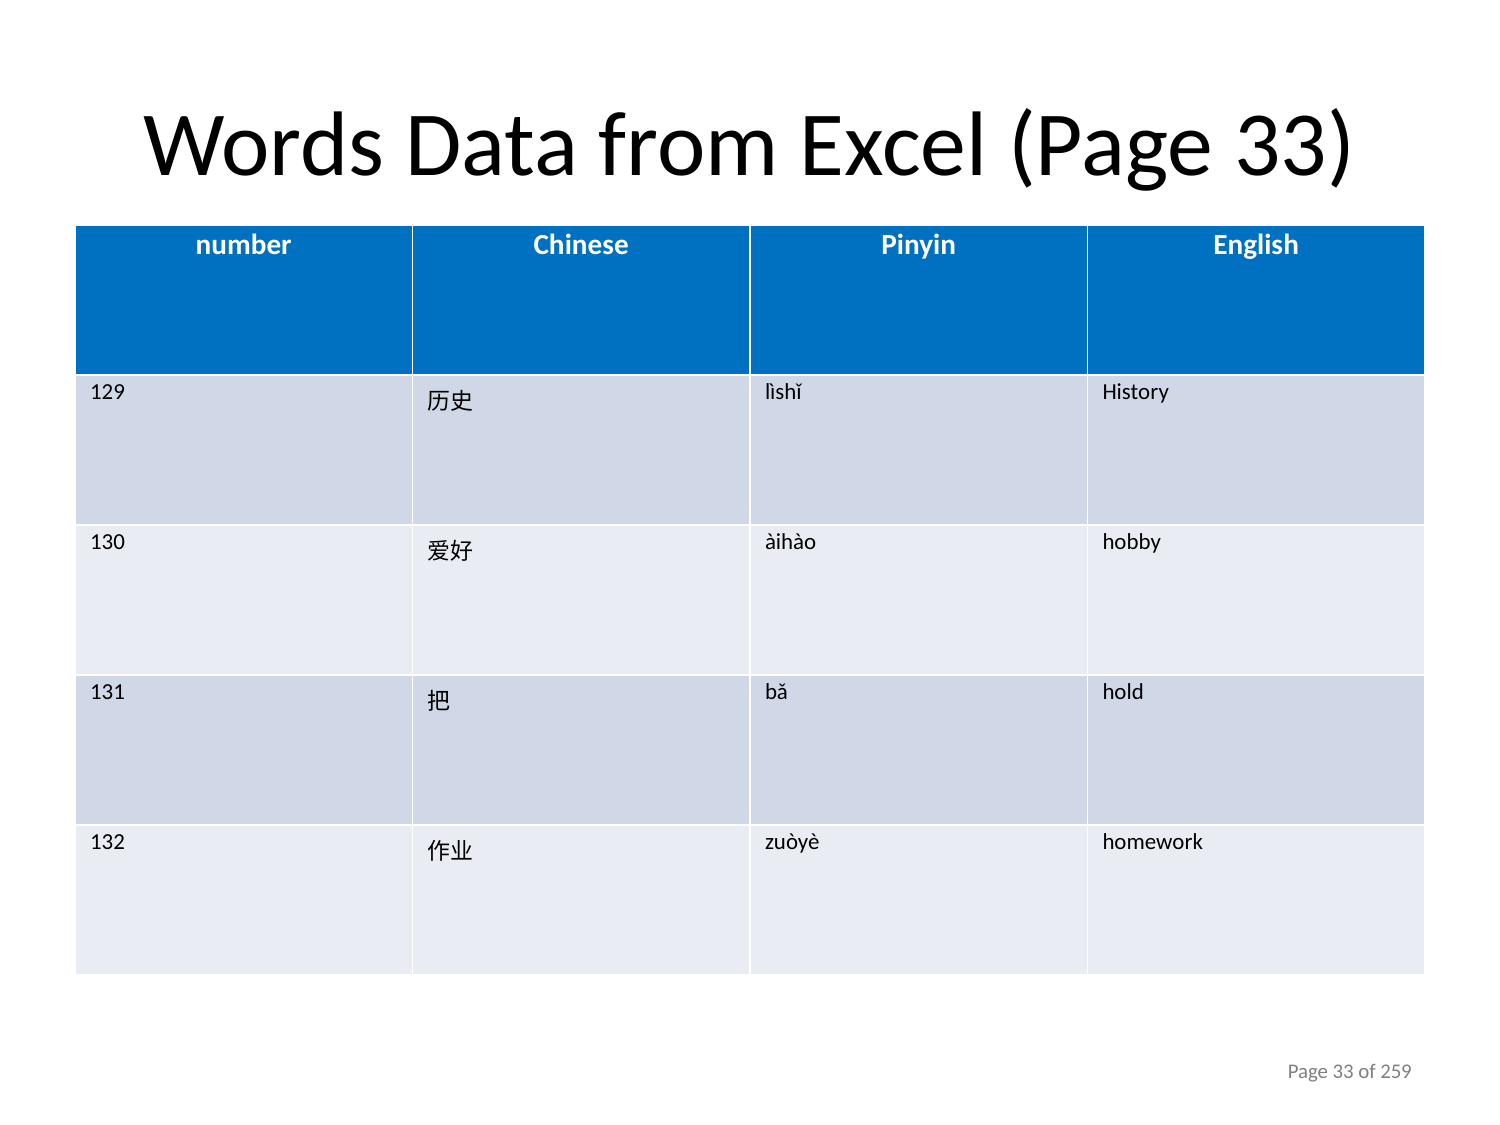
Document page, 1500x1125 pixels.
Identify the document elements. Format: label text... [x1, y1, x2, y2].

table_cell 爱好 [413, 526, 749, 674]
table_header English [1088, 226, 1424, 374]
table_cell 把 [413, 676, 749, 824]
table_cell History [1088, 376, 1424, 524]
table_cell zuòyè [751, 826, 1087, 974]
table_cell lìshǐ [751, 376, 1087, 524]
table_cell àihào [751, 526, 1087, 674]
table_cell bǎ [751, 676, 1087, 824]
table_cell homework [1088, 826, 1424, 974]
table_cell hobby [1088, 526, 1424, 674]
title Words Data from Excel (Page 33) [75, 45, 1425, 224]
table_cell 131 [76, 676, 412, 824]
table_cell 129 [76, 376, 412, 524]
table_cell 作业 [413, 826, 749, 974]
table_header number [76, 226, 412, 374]
text_box Page 33 of 259 [1273, 1050, 1427, 1090]
table_header Pinyin [751, 226, 1087, 374]
table_cell 130 [76, 526, 412, 674]
table_cell 132 [76, 826, 412, 974]
table_header Chinese [413, 226, 749, 374]
table_cell hold [1088, 676, 1424, 824]
table_cell 历史 [413, 376, 749, 524]
